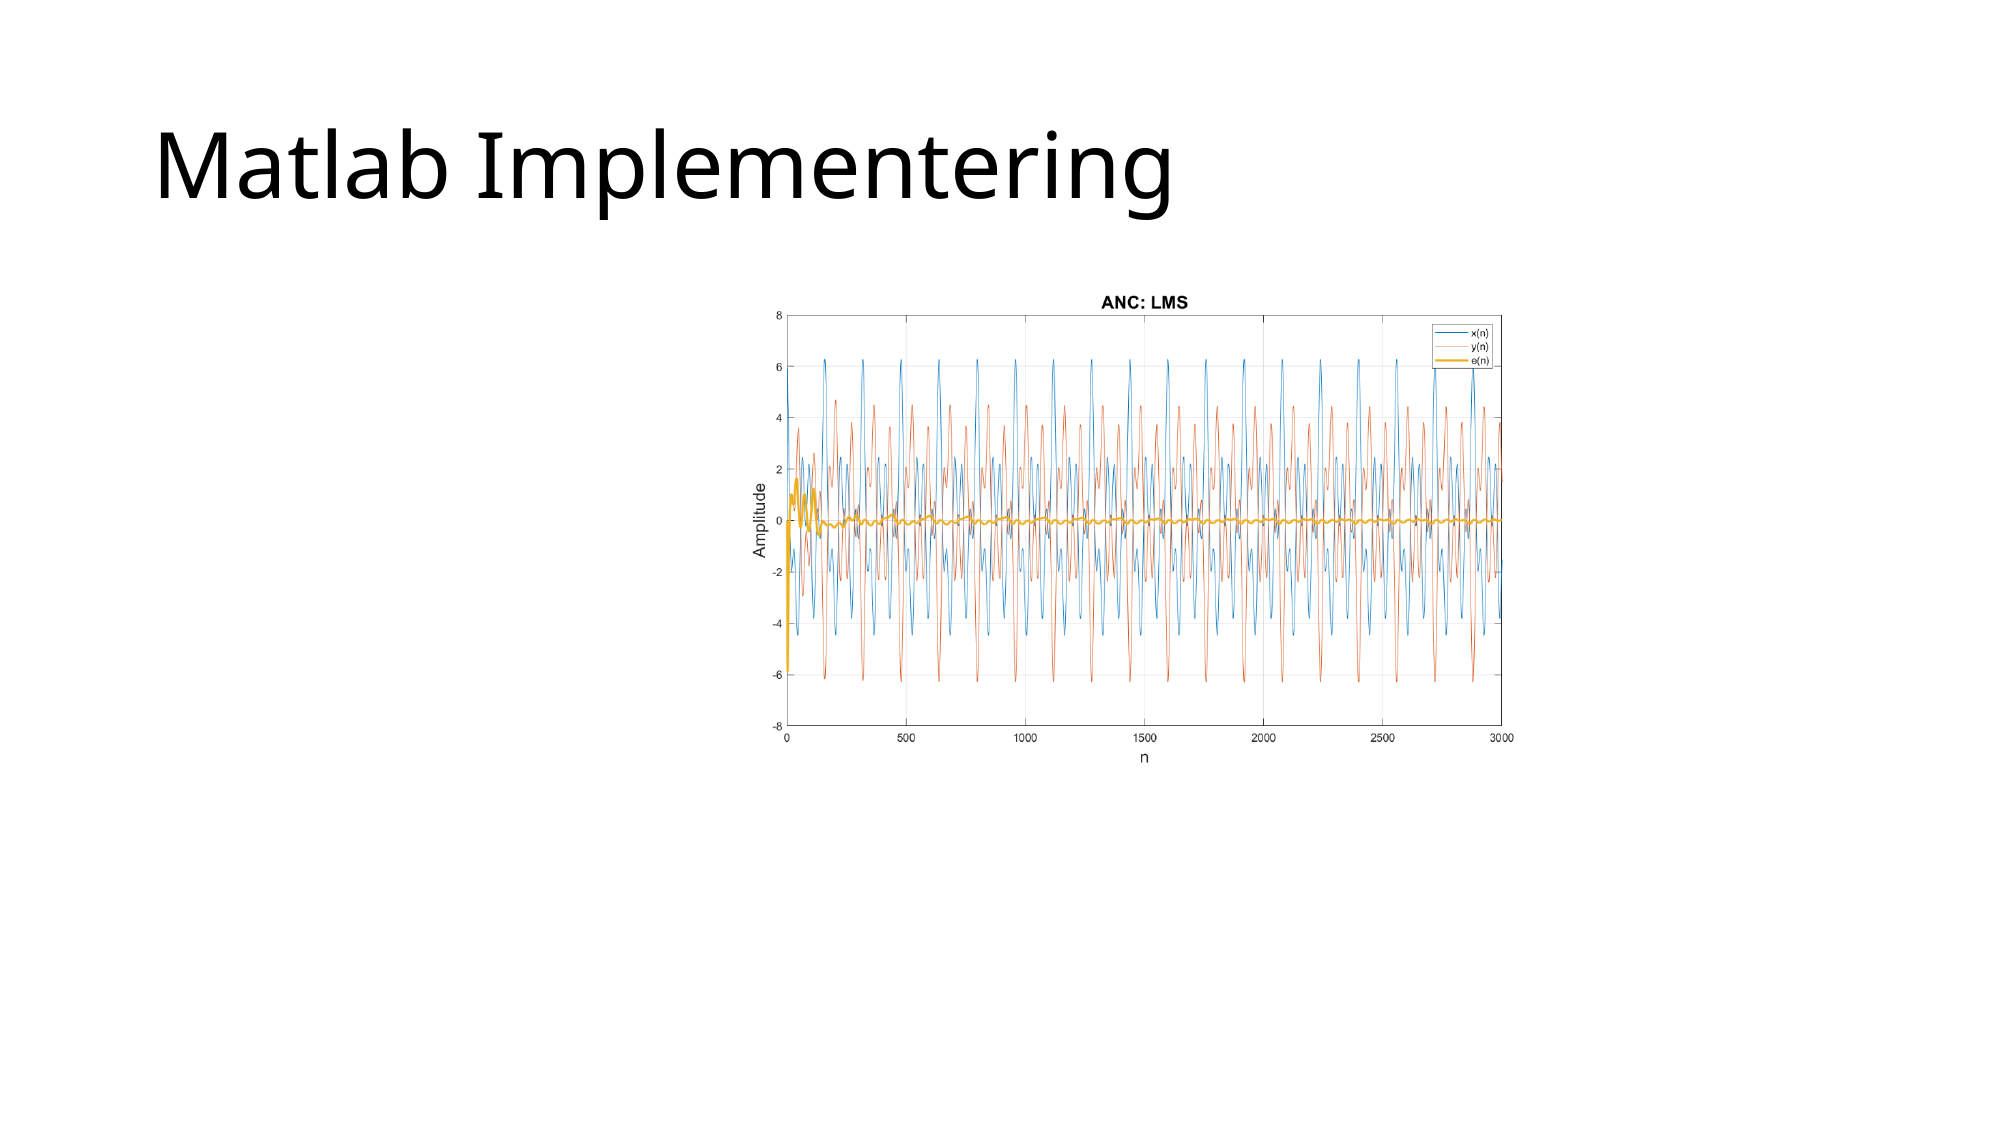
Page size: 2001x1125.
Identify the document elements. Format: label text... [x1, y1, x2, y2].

picture [667, 277, 1589, 781]
title Matlab Implementering [137, 59, 1863, 278]
